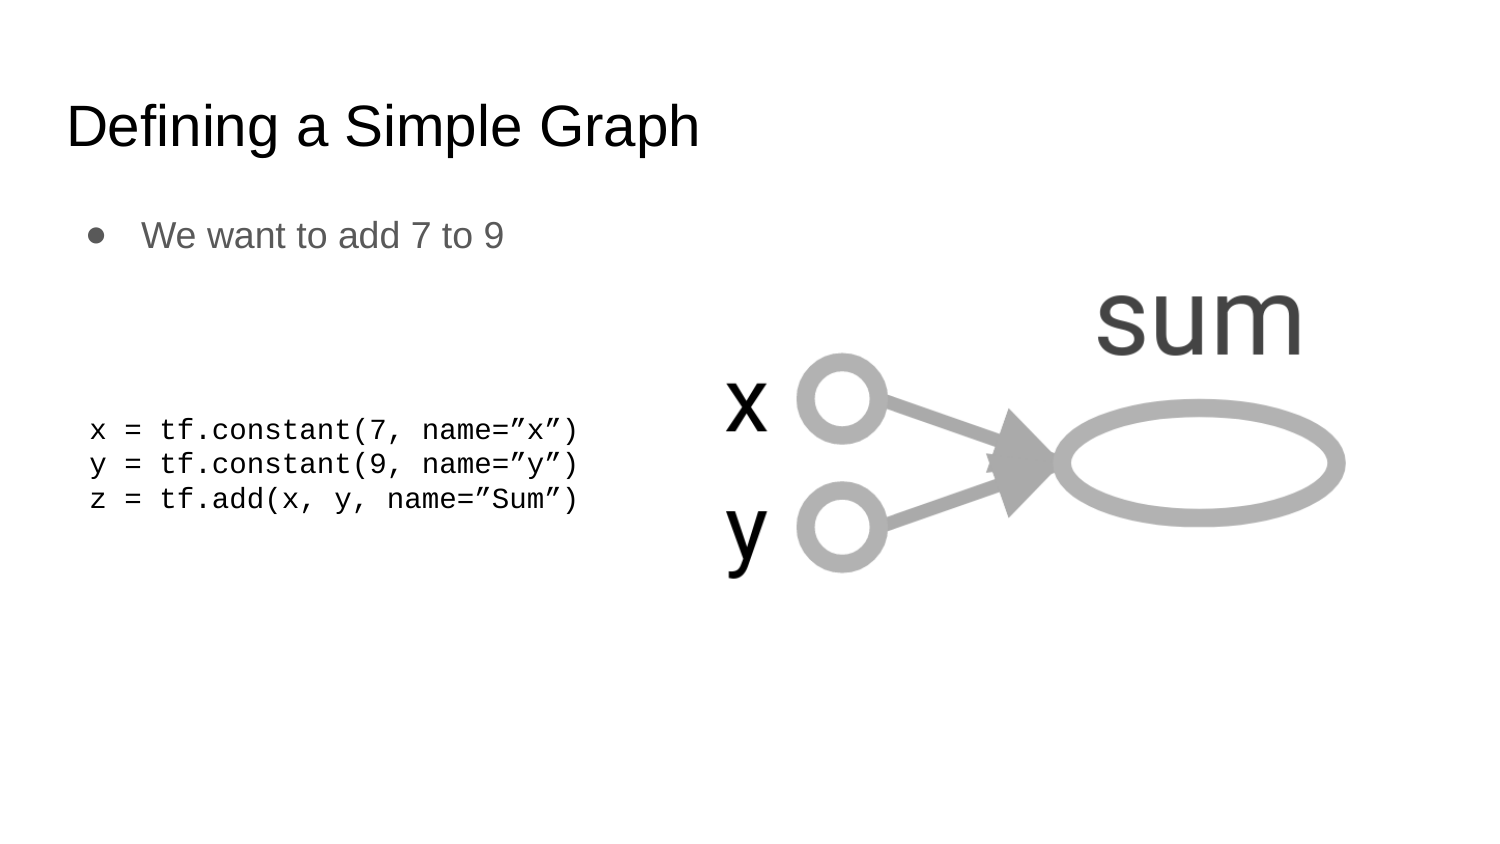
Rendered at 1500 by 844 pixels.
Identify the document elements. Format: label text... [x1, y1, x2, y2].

picture [666, 201, 1405, 643]
list We want to add 7 to 9 [51, 189, 563, 307]
text_box x = tf.constant(7, name=”x”) y = tf.constant(9, name=”y”) z = tf.add(x, y, name=”Sum”) [74, 394, 631, 579]
title Defining a Simple Graph [51, 72, 1449, 167]
